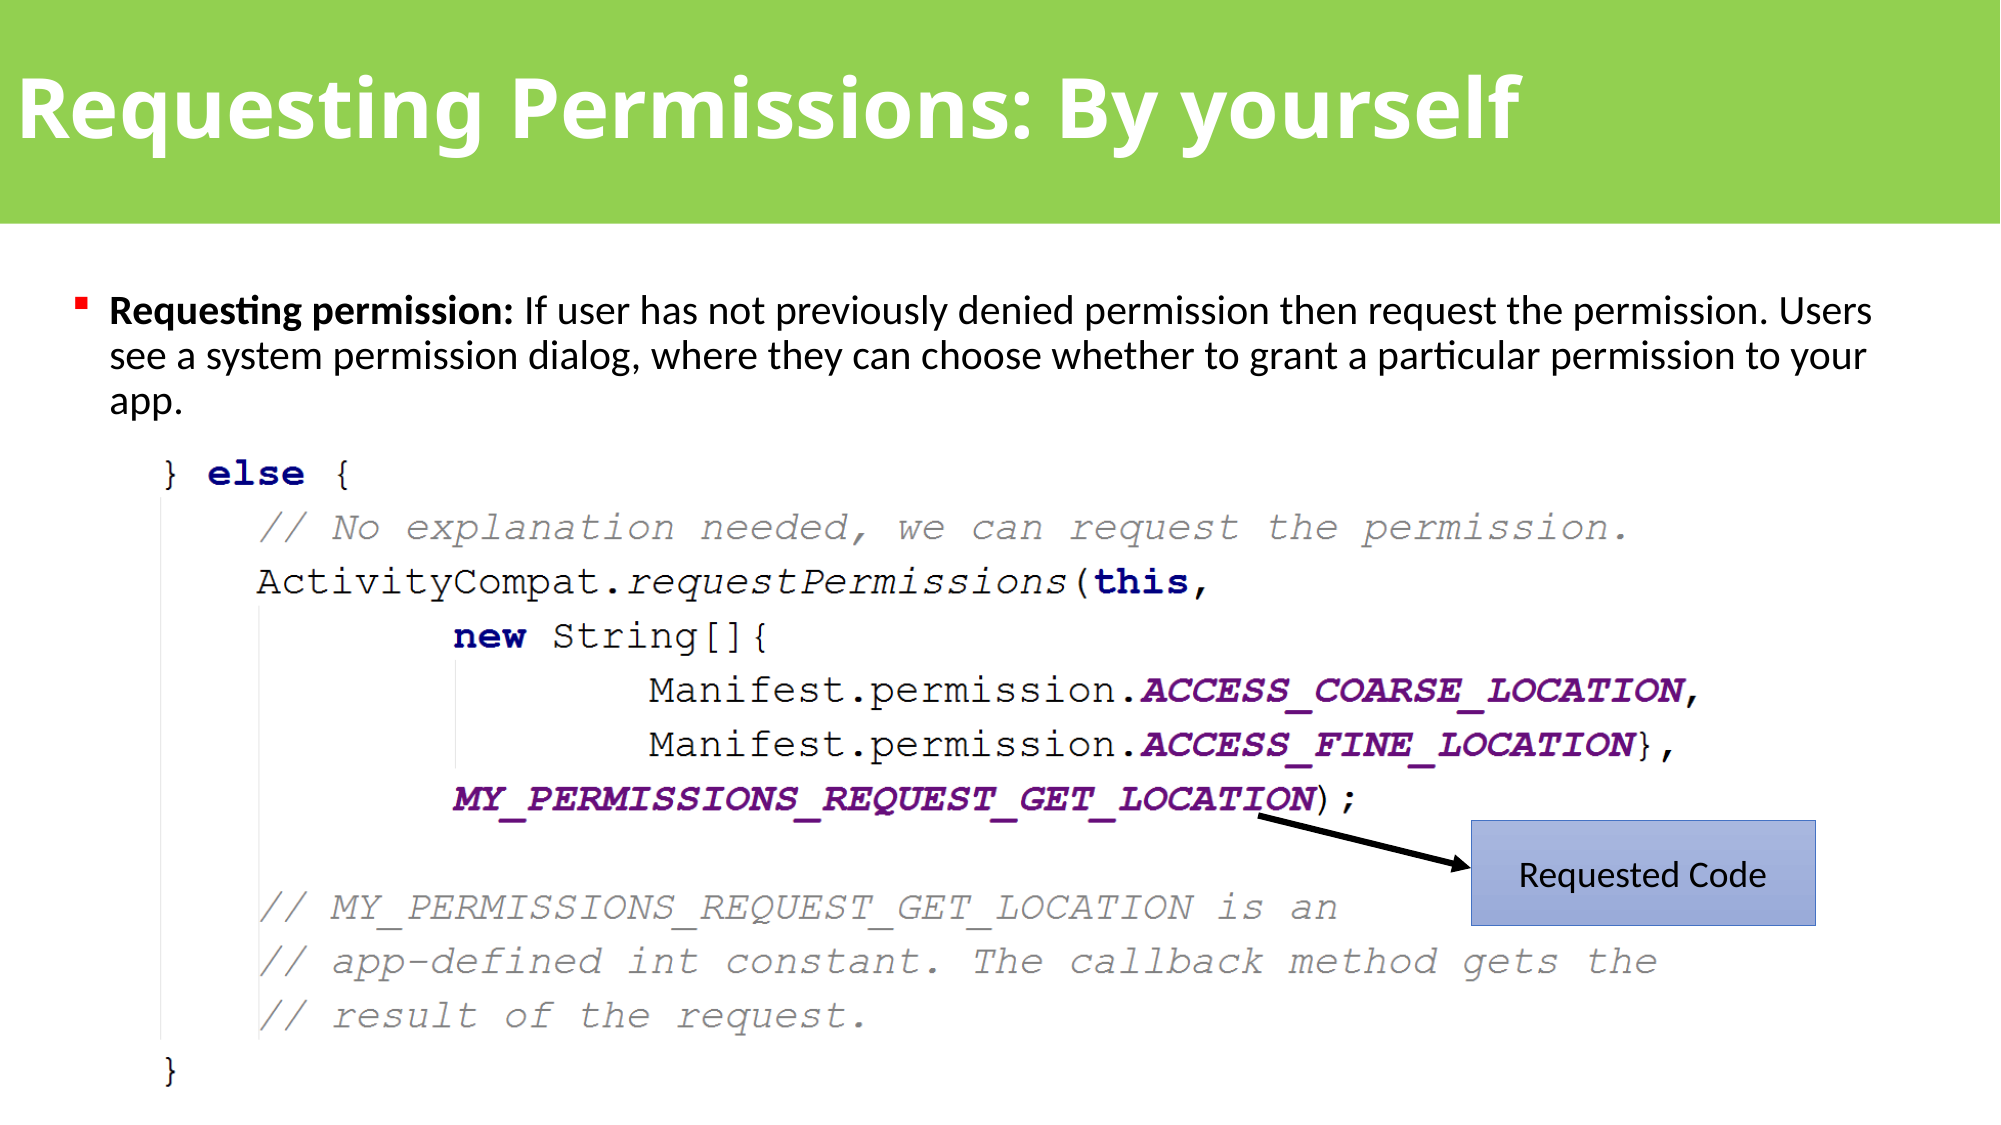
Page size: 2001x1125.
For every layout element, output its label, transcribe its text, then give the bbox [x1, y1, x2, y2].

list Requesting permission: If user has not previously denied permission then request the permission. Users see a system permission dialog, where they can choose whether to grant a particular permission to your app. [56, 280, 1921, 1044]
title Requesting Permissions: By yourself [0, 0, 2000, 224]
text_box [1258, 815, 1816, 926]
picture [154, 444, 1711, 1098]
